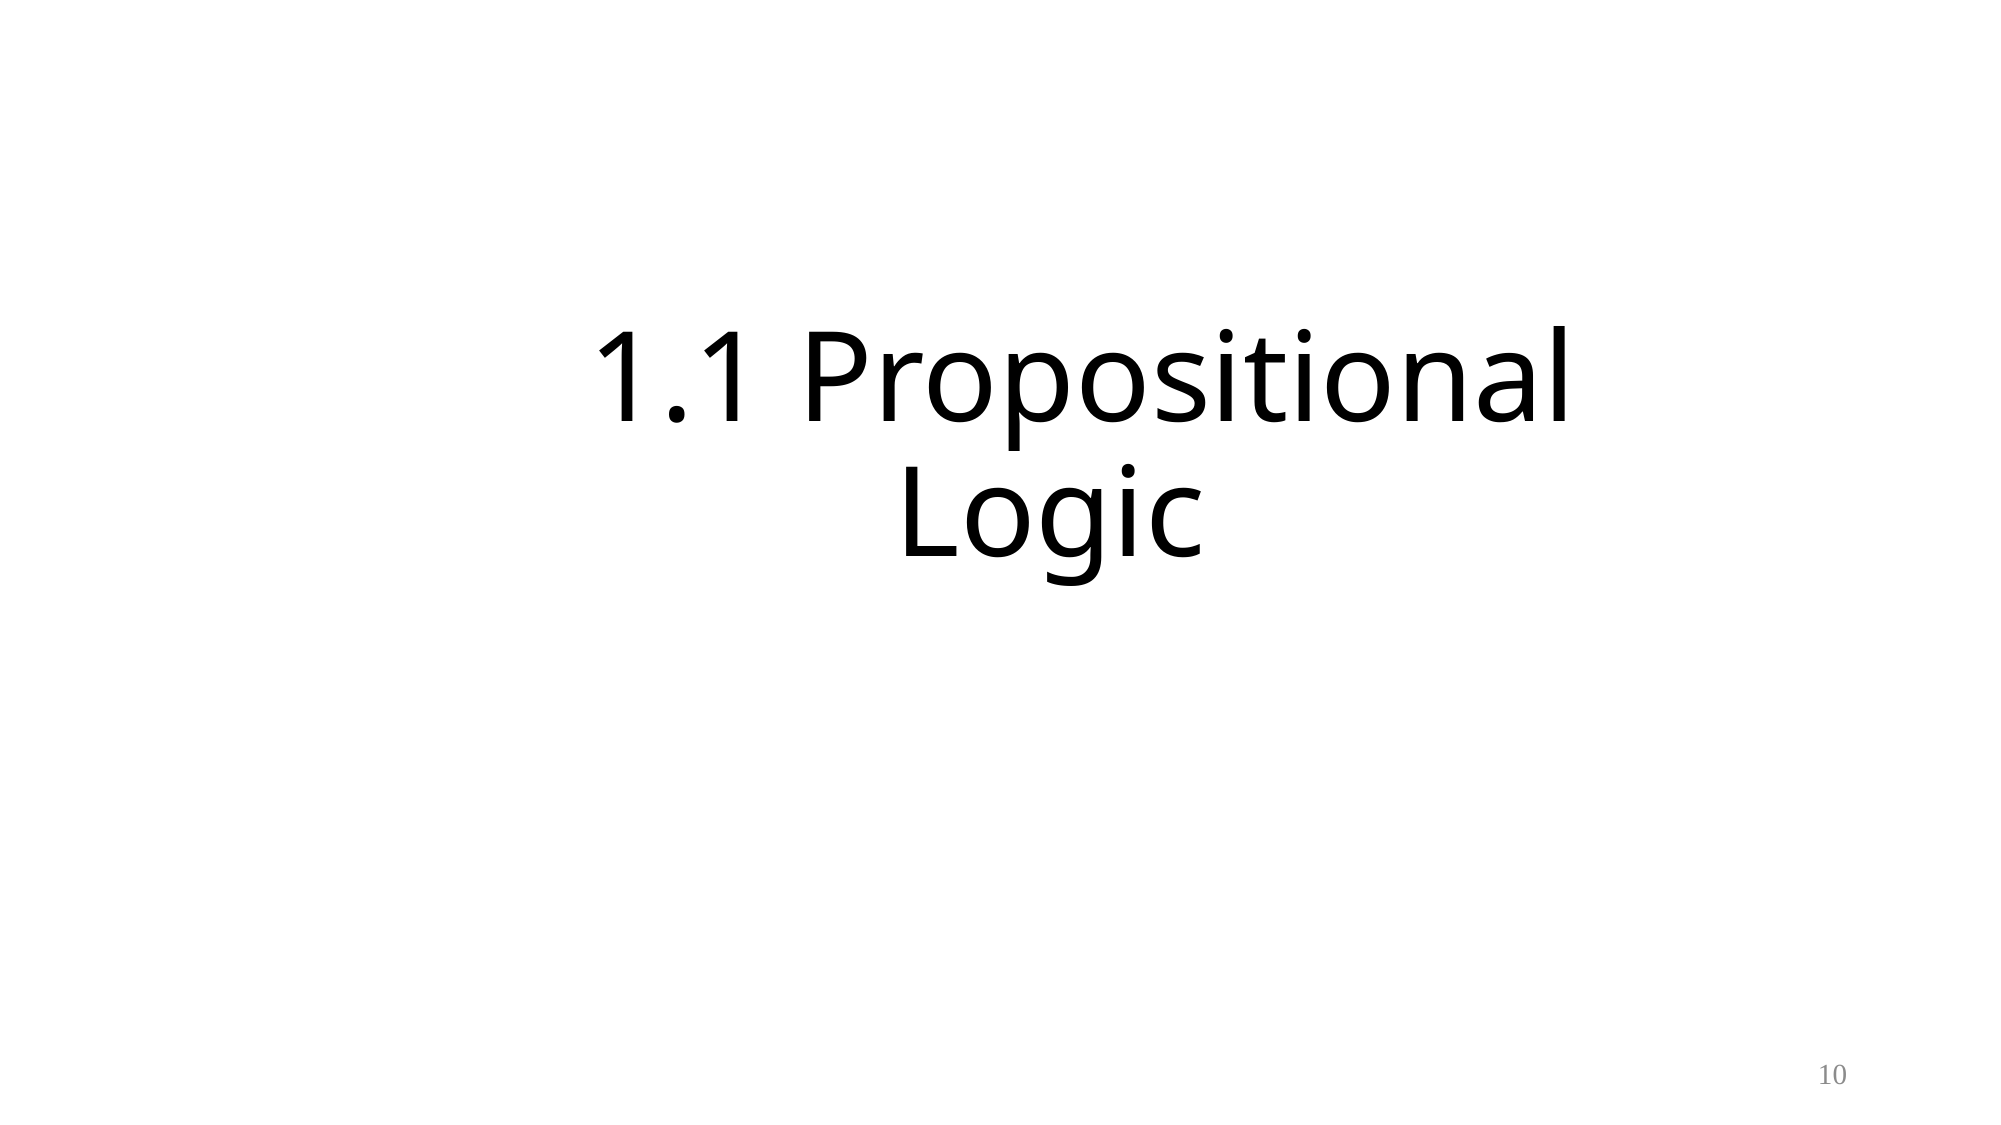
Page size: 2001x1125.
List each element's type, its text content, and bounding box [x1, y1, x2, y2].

slide_number 10 [1412, 1042, 1863, 1103]
title 1.1 Propositional Logic [412, 350, 1688, 592]
